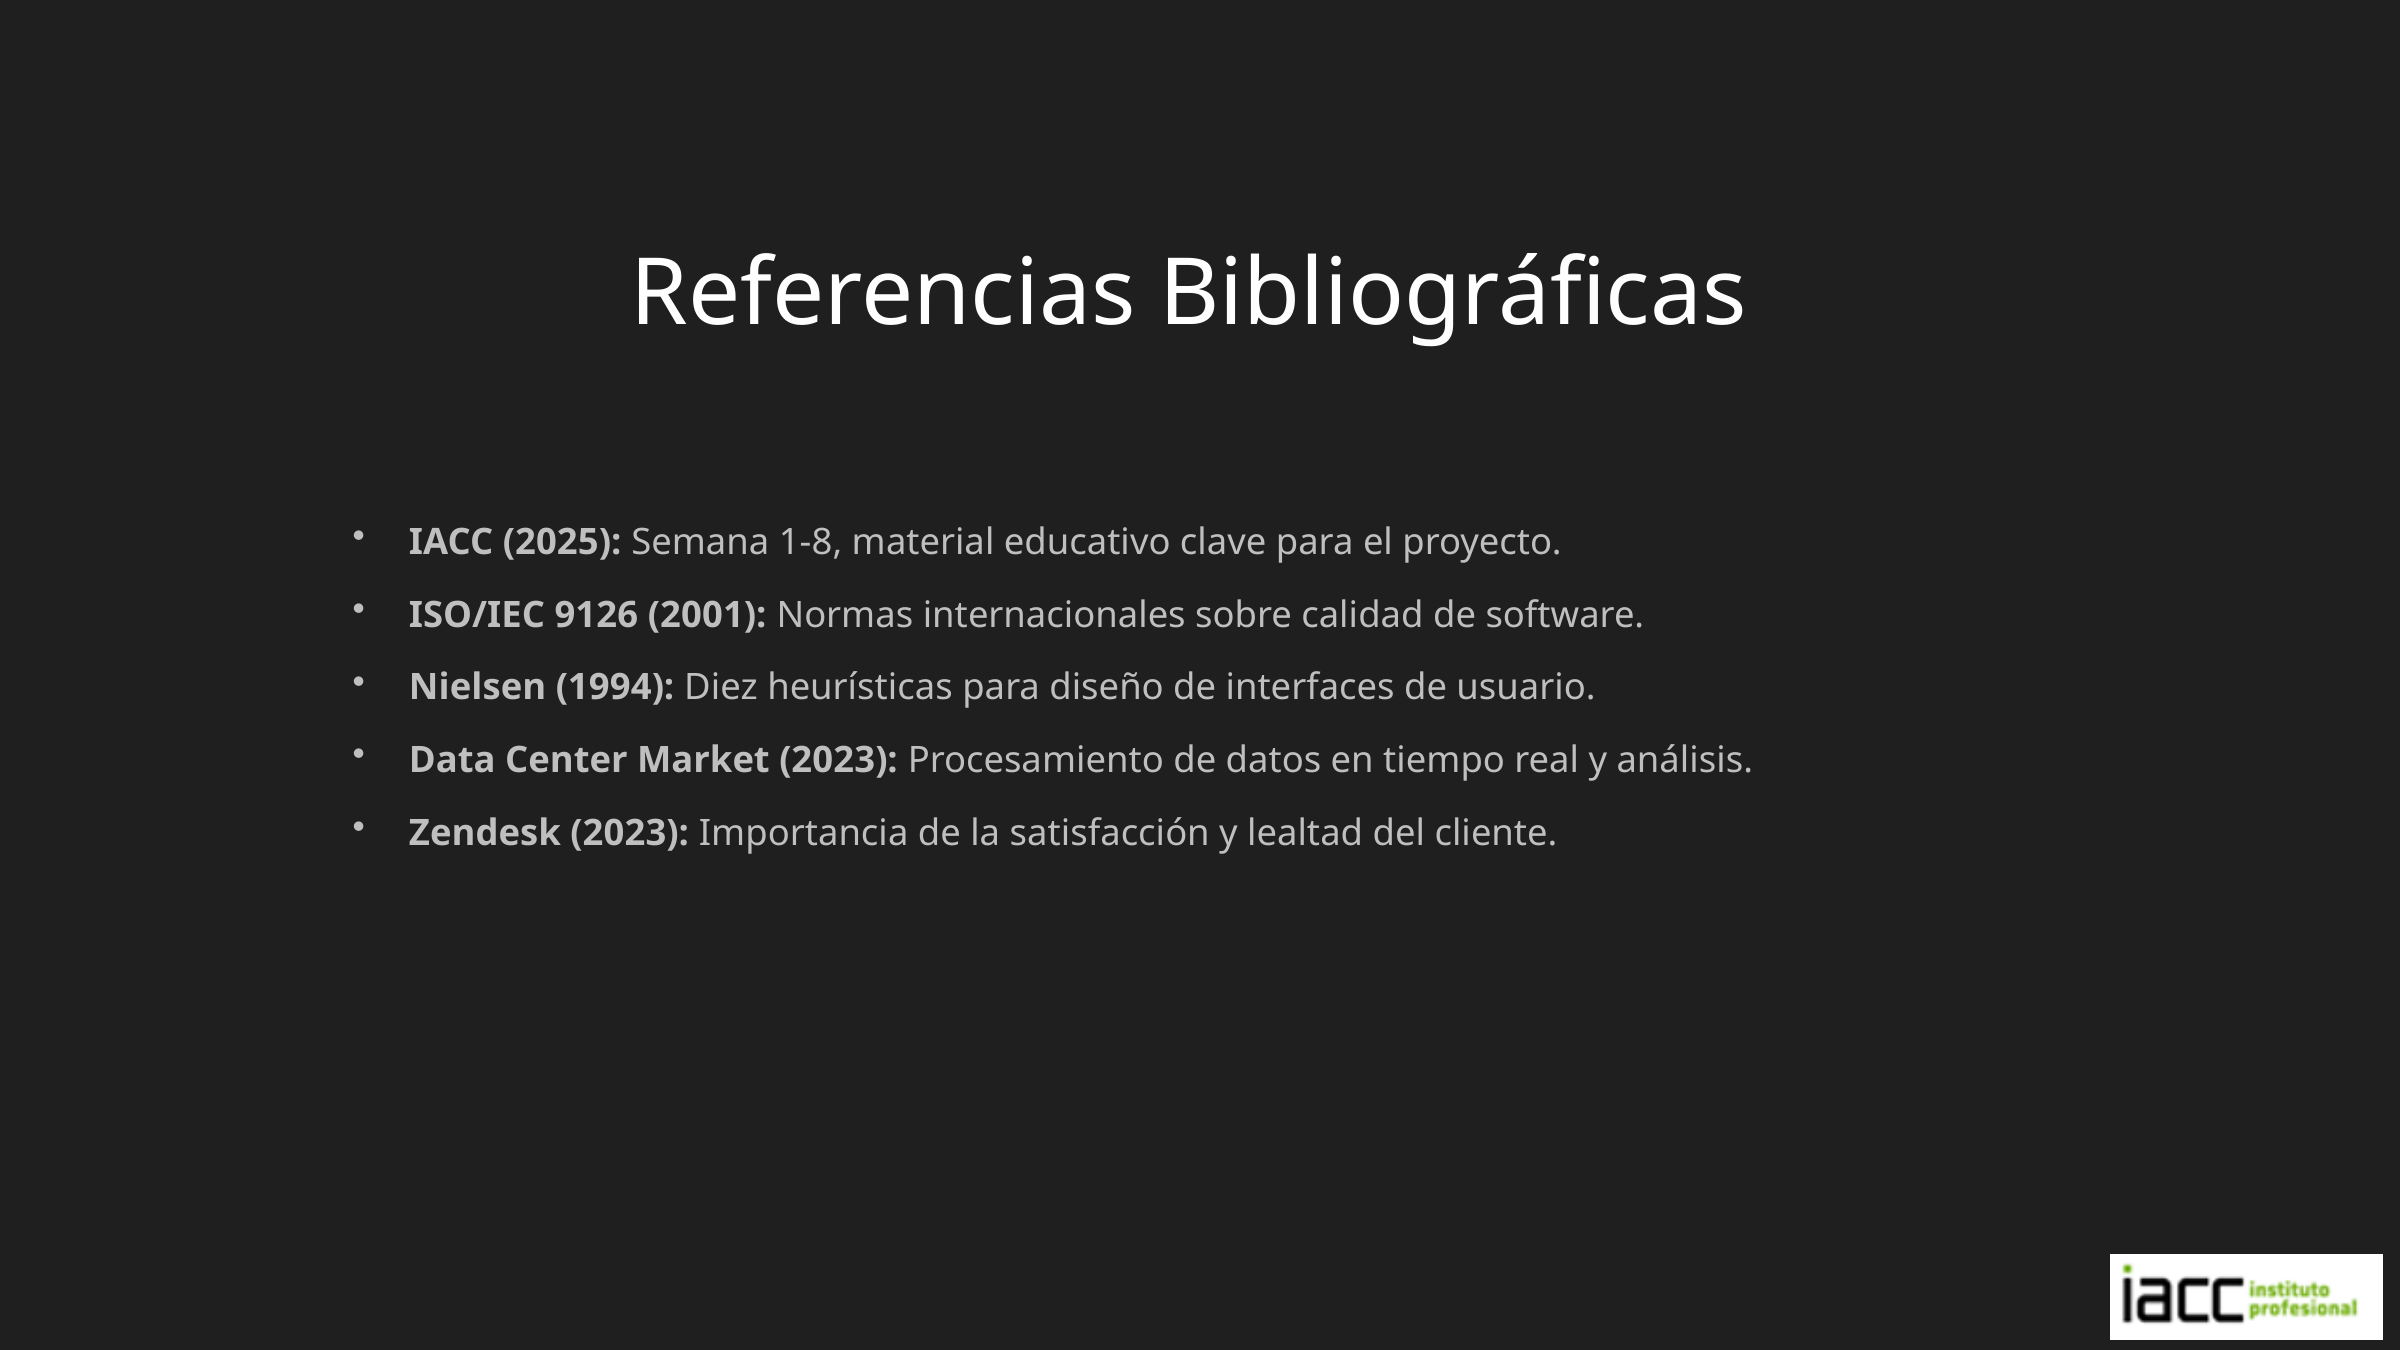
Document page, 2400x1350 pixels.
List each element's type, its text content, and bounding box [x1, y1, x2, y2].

text_box Referencias Bibliográficas [630, 227, 1739, 345]
text_box ISO/IEC 9126 (2001): Normas internacionales sobre calidad de software. [352, 575, 2400, 635]
text_box Zendesk (2023): Importancia de la satisfacción y lealtad del cliente. [352, 792, 2400, 853]
picture [2106, 1254, 2389, 1340]
text_box Data Center Market (2023): Procesamiento de datos en tiempo real y análisis. [352, 720, 2400, 780]
text_box Nielsen (1994): Diez heurísticas para diseño de interfaces de usuario. [352, 647, 2400, 708]
text_box IACC (2025): Semana 1-8, material educativo clave para el proyecto. [352, 502, 2400, 563]
